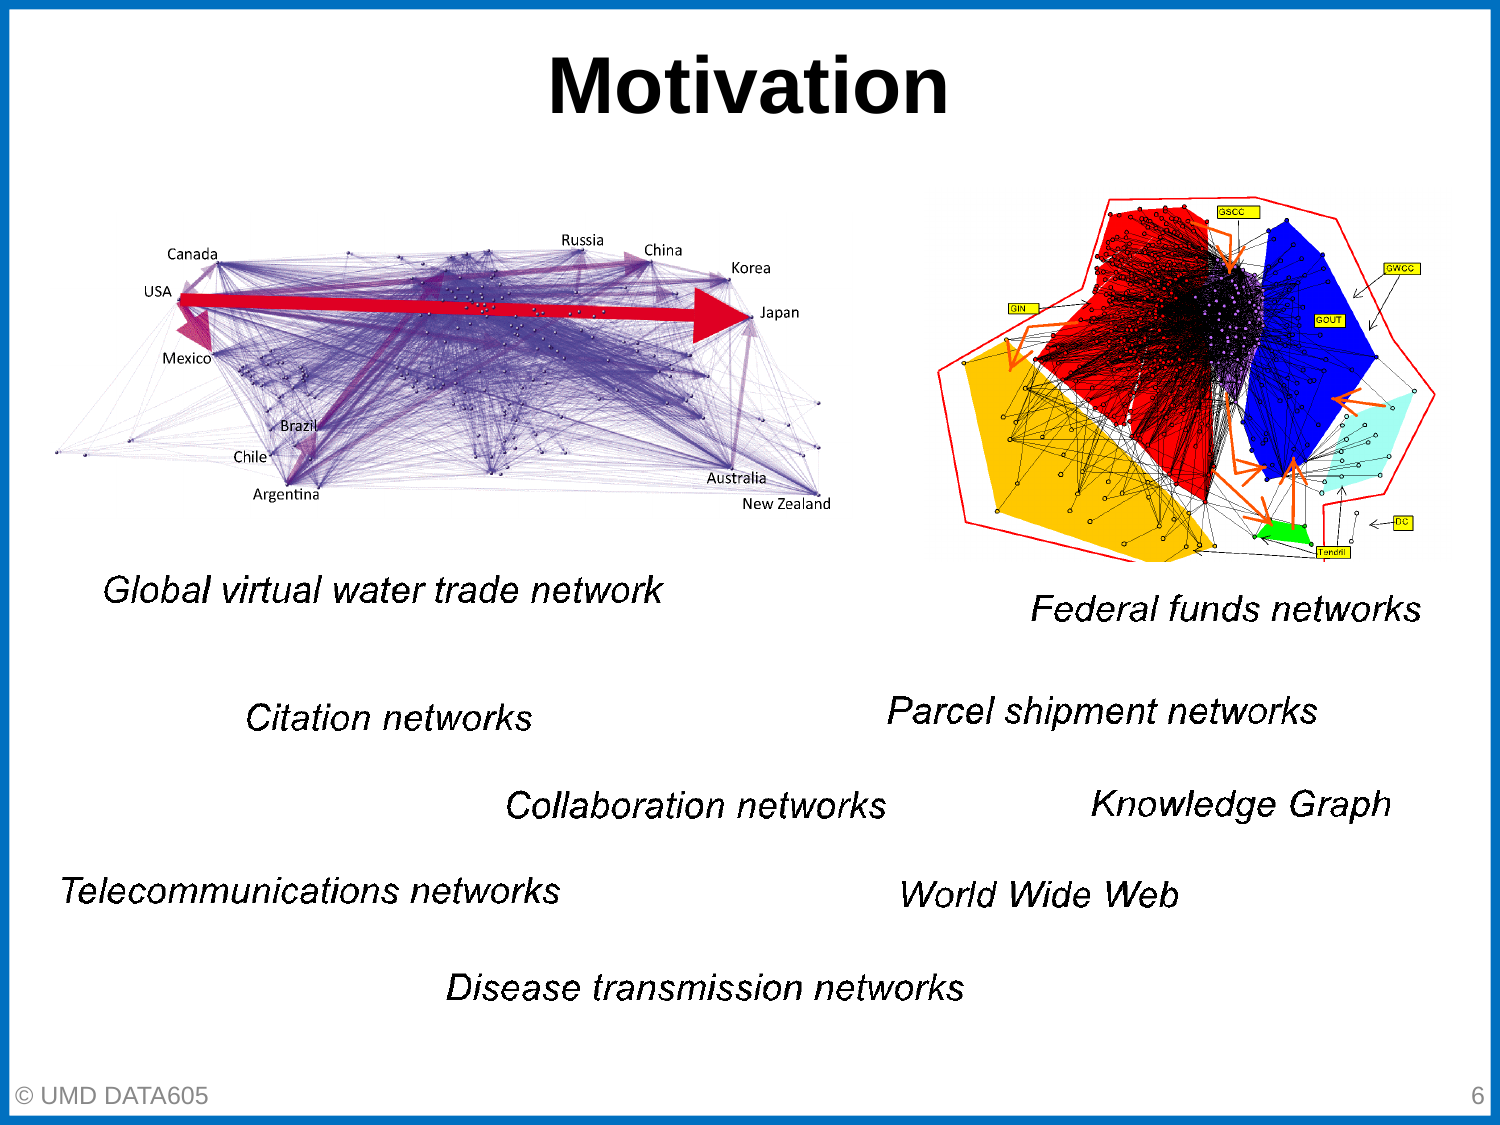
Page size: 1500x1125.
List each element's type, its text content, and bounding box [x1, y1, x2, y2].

slide_number ‹#› [1149, 1065, 1500, 1125]
picture [49, 187, 1482, 1015]
picture [49, 212, 853, 519]
title Motivation [24, 24, 1475, 138]
